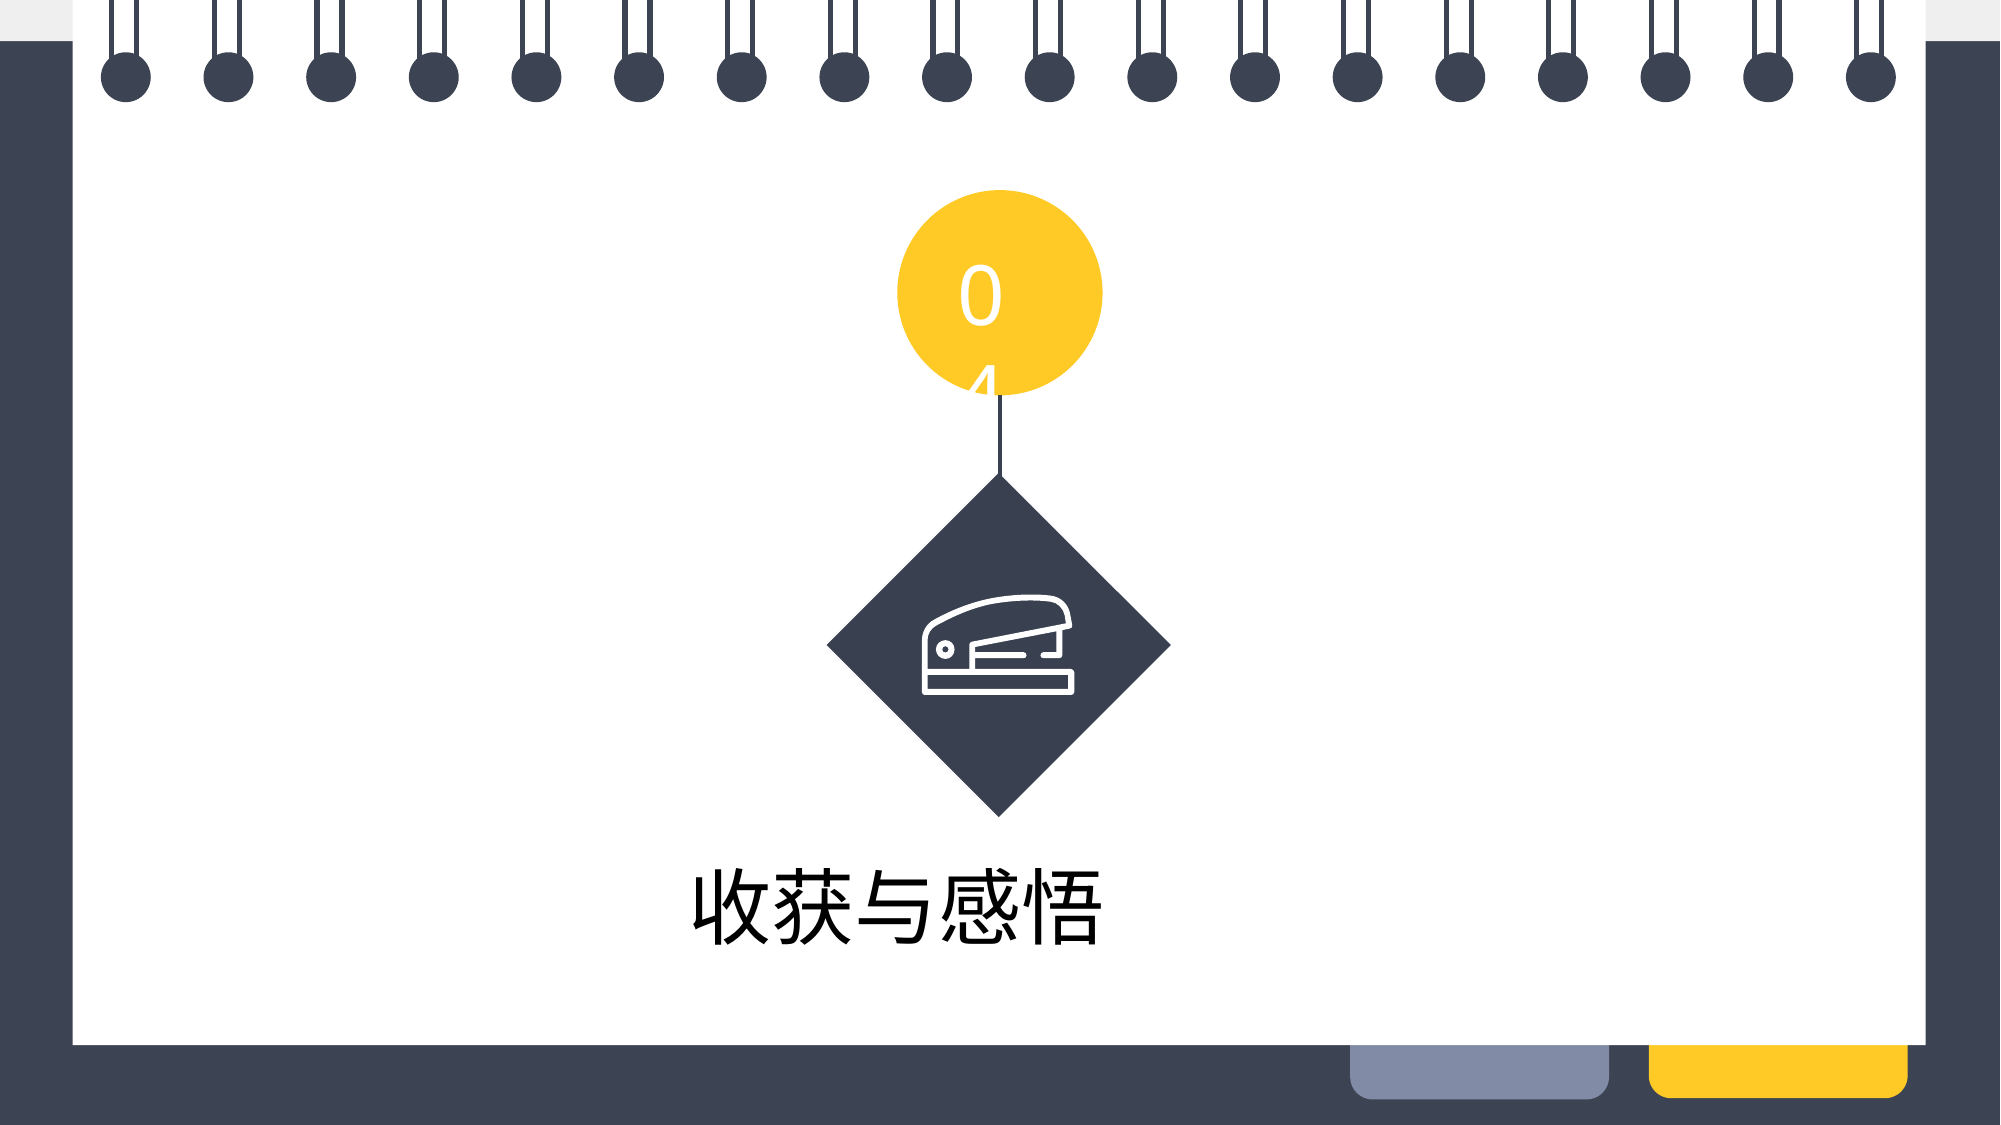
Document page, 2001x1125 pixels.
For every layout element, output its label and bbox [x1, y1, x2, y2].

text_box [1647, 1046, 1909, 1100]
text_box [0, 42, 2000, 1125]
text_box [826, 472, 1171, 818]
text_box [1349, 1046, 1611, 1101]
text_box [0, 0, 72, 42]
text_box [1926, 0, 2000, 42]
text_box [897, 190, 1103, 396]
text_box [72, 0, 1926, 1046]
